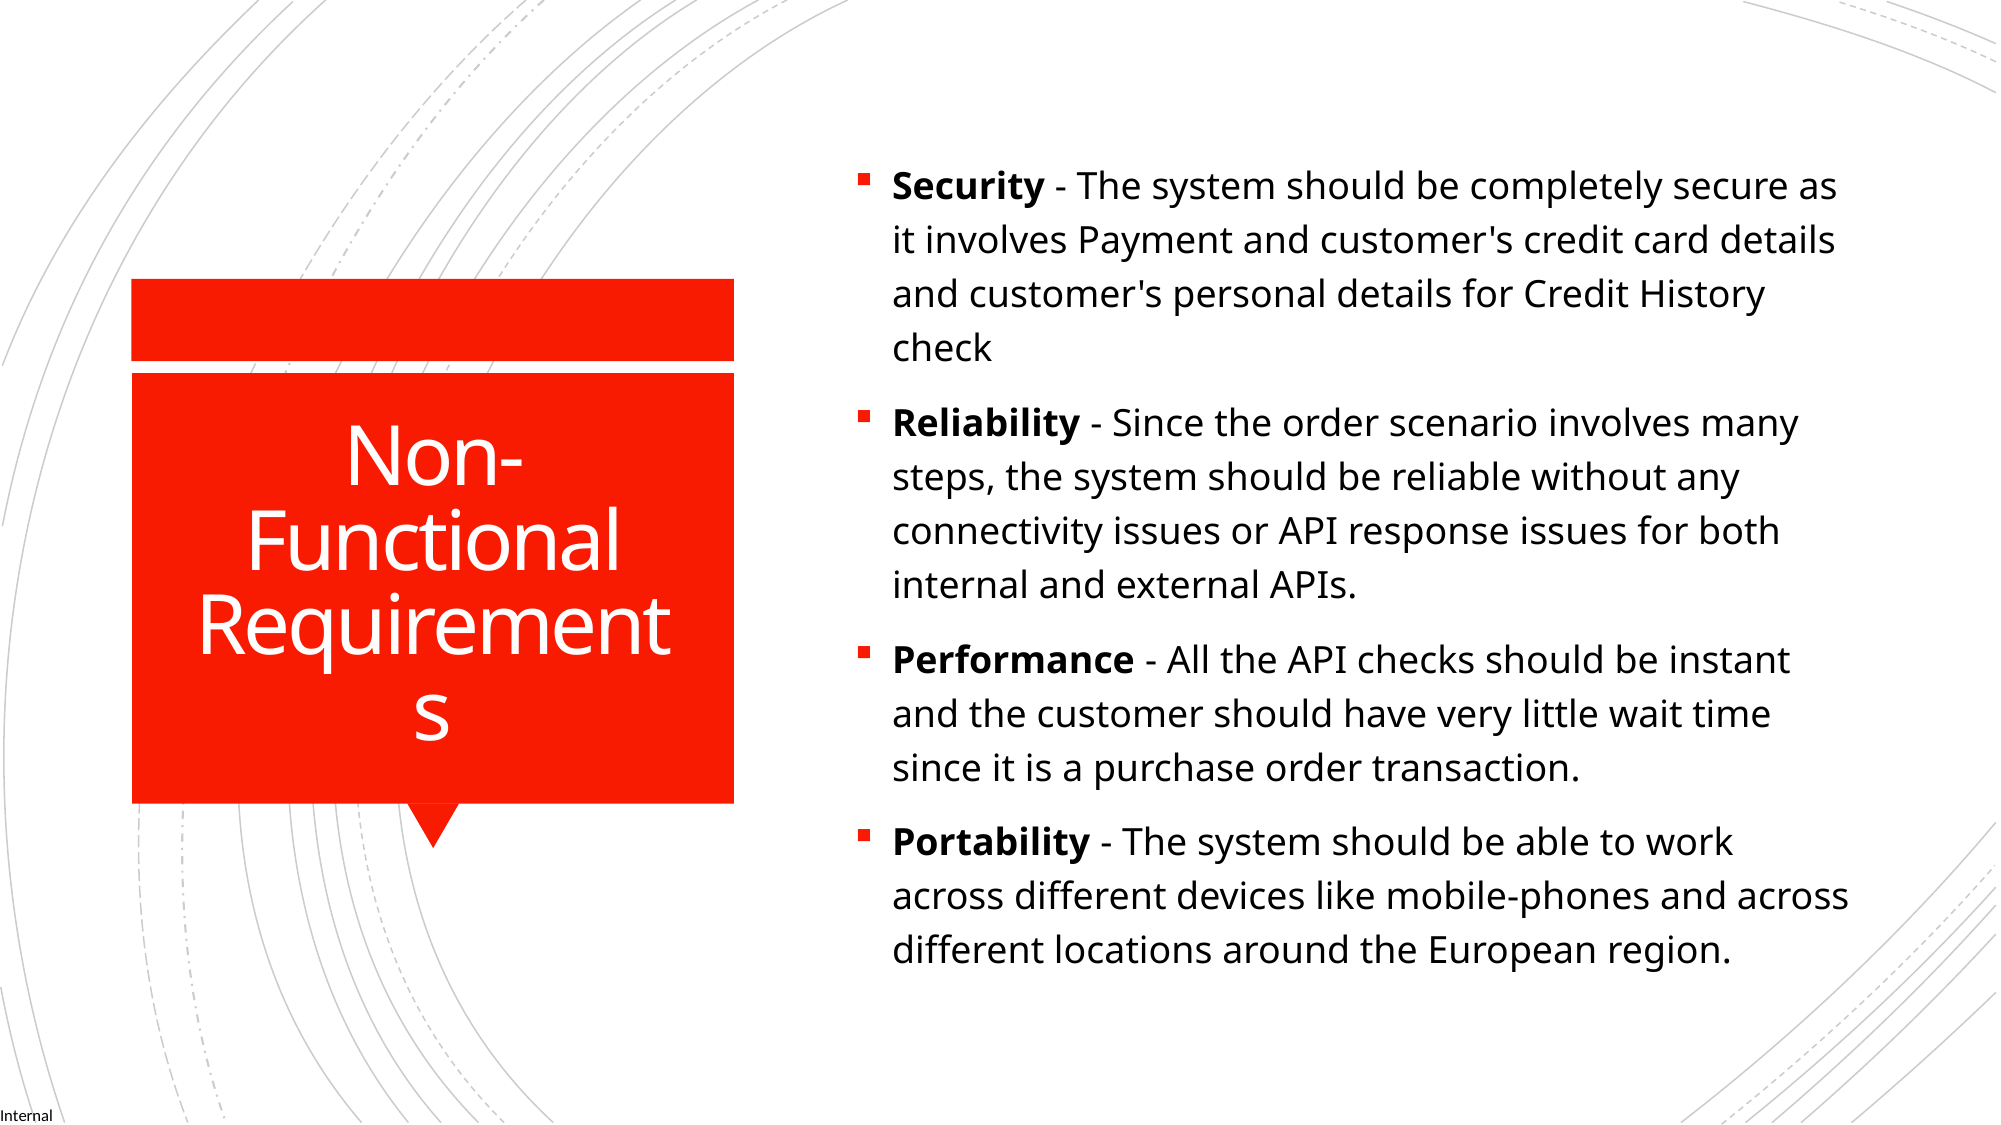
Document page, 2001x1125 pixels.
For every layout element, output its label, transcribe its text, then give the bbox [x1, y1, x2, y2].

title Non-Functional Requirements [145, 385, 720, 789]
list Security - The system should be completely secure as it involves Payment and customer's credit card details and customer's personal details for Credit History check Reliability - Since the order scenario involves many steps, the system should be reliable without any connectivity issues or API response issues for both internal and external APIs. Performance - All the API checks should be instant and the customer should have very little wait time since it is a purchase order transaction. Portability - The system should be able to work across different devices like mobile-phones and across different locations around the European region. [839, 131, 1871, 993]
